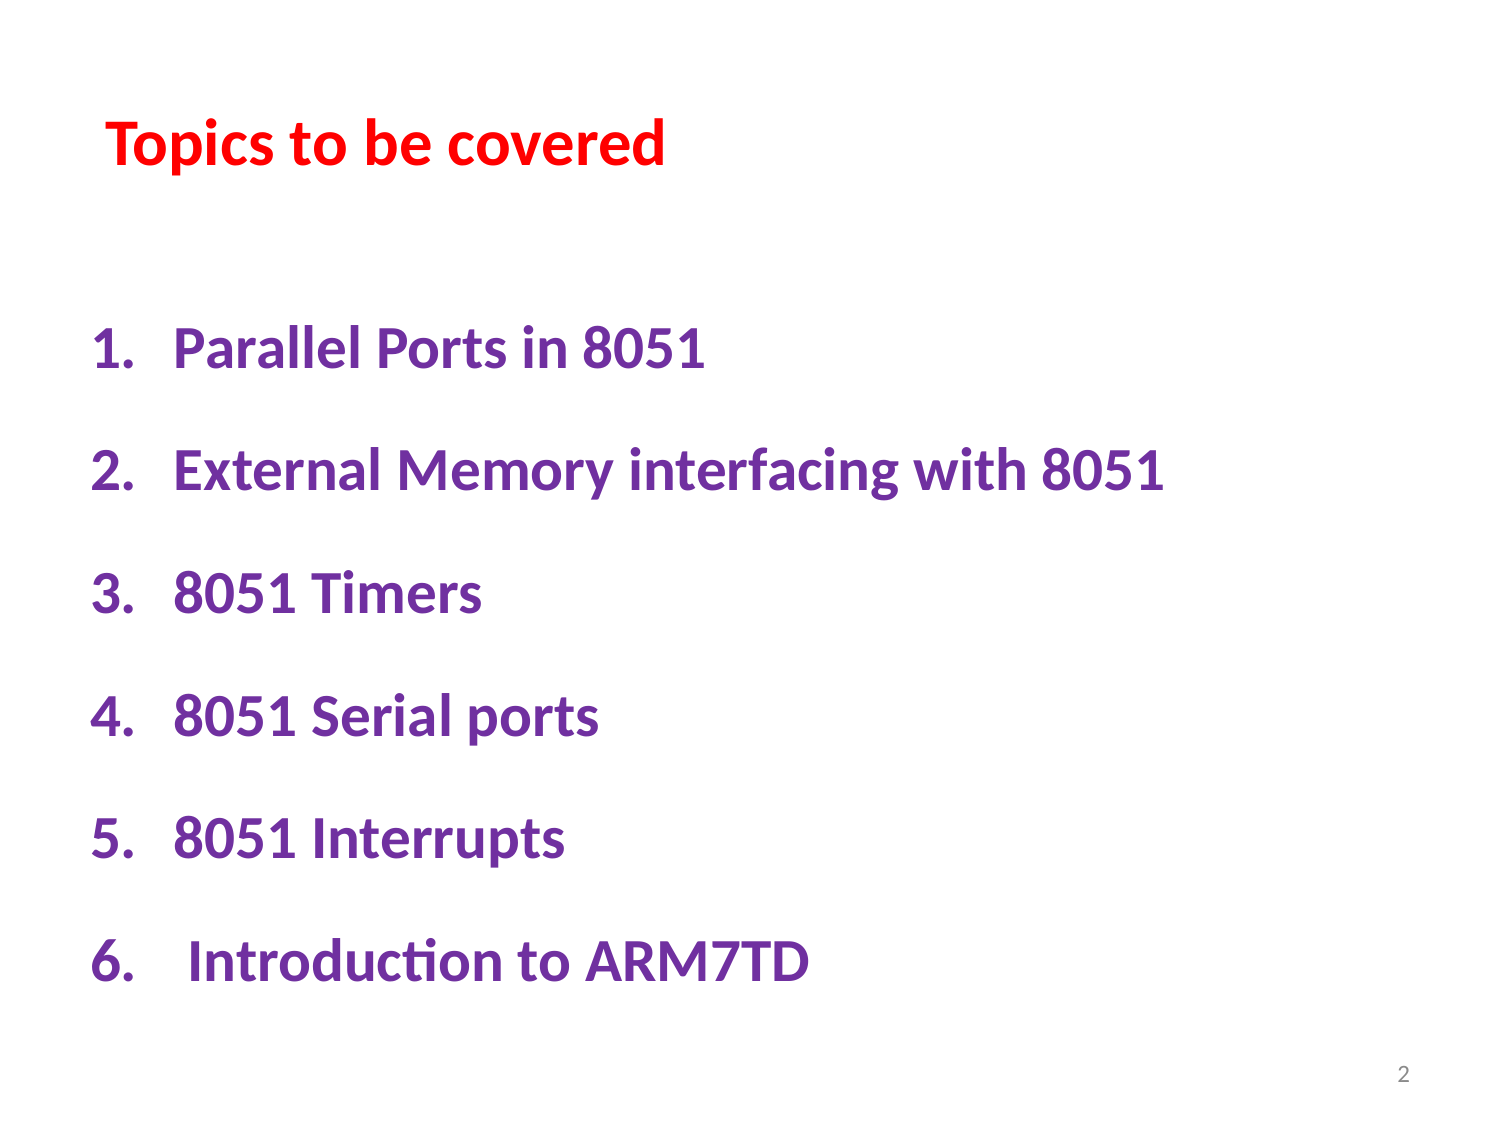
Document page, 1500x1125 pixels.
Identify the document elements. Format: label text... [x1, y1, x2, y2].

slide_number 2 [1074, 1042, 1425, 1103]
title Topics to be covered [75, 45, 1425, 233]
list Parallel Ports in 8051 External Memory interfacing with 8051 8051 Timers 8051 Serial ports 8051 Interrupts Introduction to ARM7TD [75, 262, 1425, 1005]
